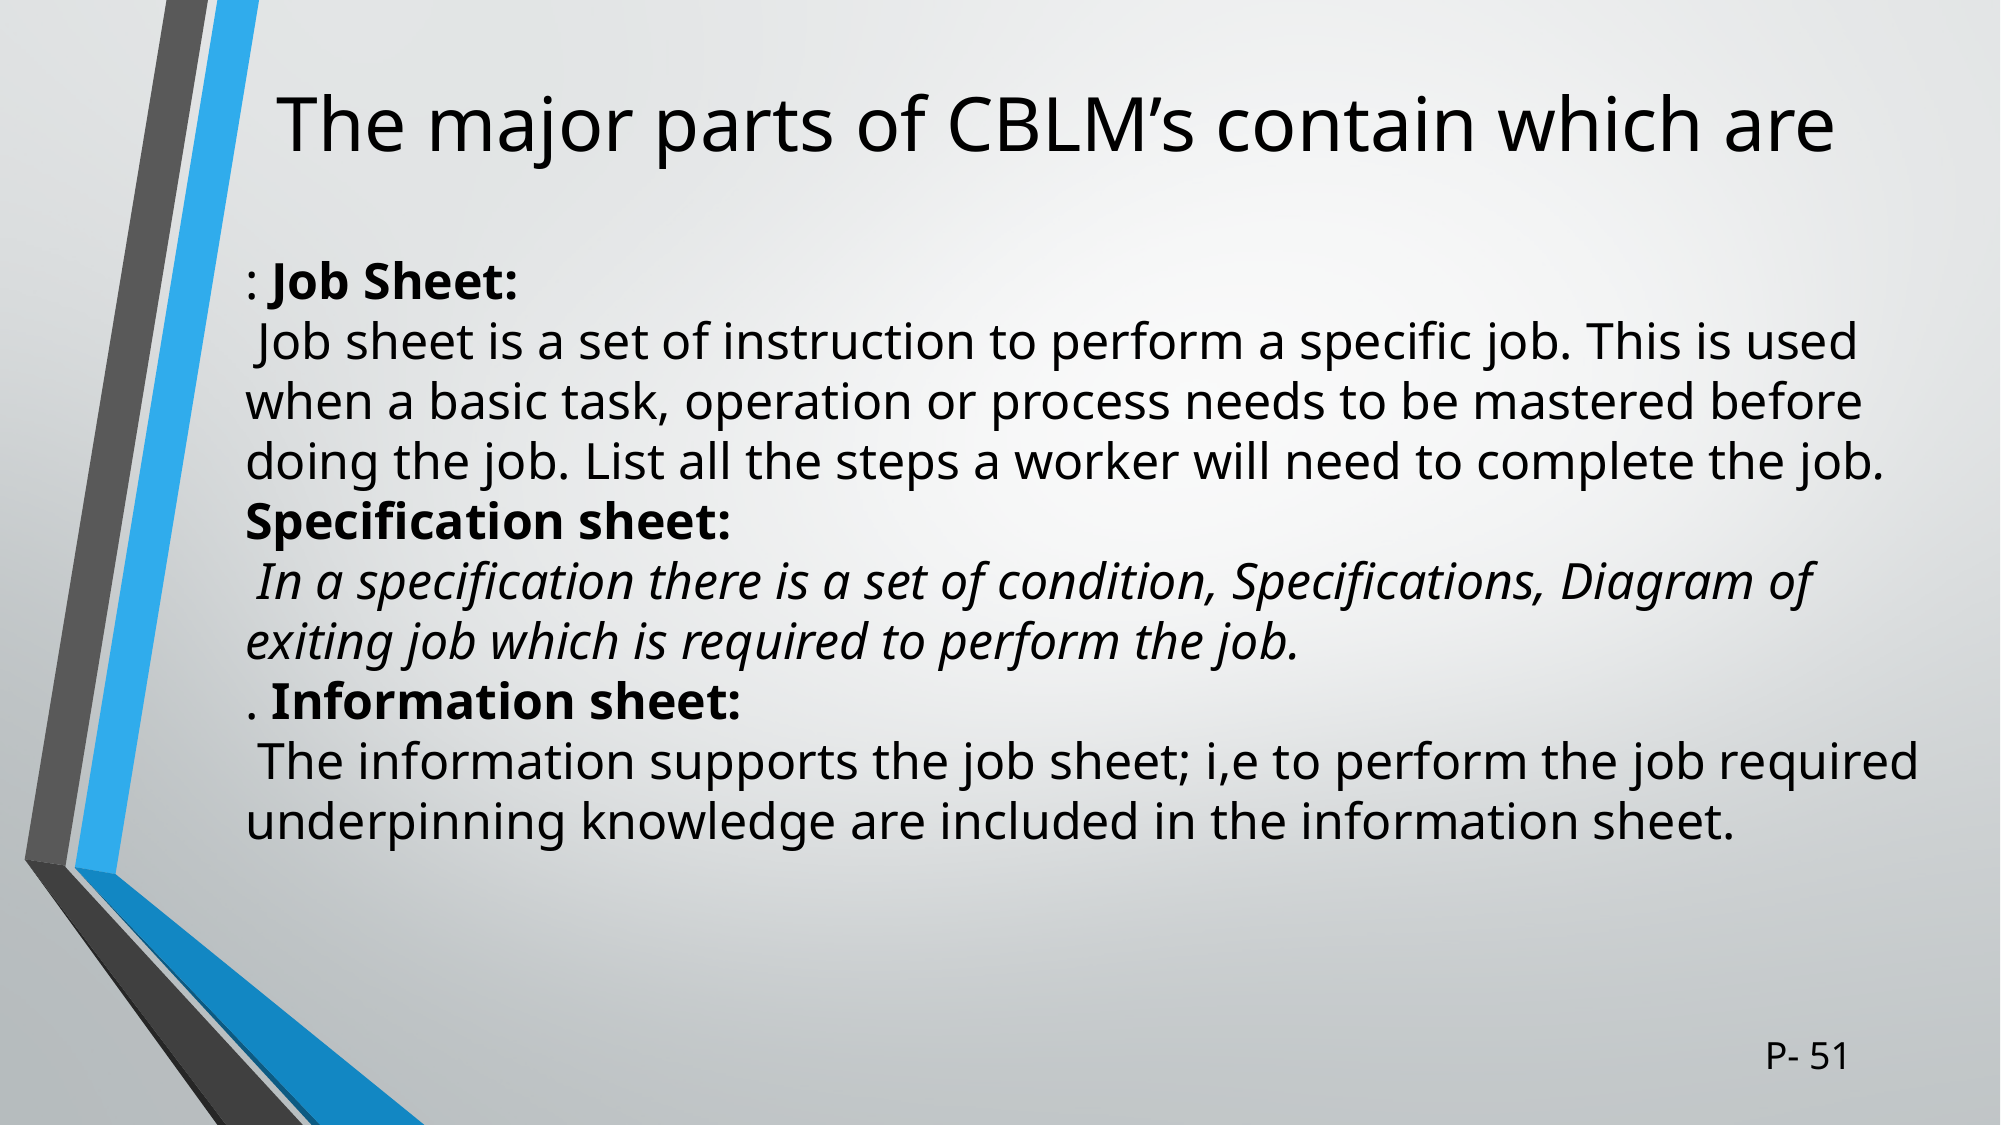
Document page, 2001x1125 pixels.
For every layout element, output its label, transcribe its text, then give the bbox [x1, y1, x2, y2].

title The major parts of CBLM’s contain which are [115, 49, 2000, 194]
text_box [421, 98, 452, 186]
text_box : Job Sheet: Job sheet is a set of instruction to perform a specific job. This is used when a basic task, operation or process needs to be mastered before doing the job. List all the steps a worker will need to complete the job. Specification sheet: In a specification there is a set of condition, Specifications, Diagram of exiting job which is required to perform the job. . Information sheet: The information supports the job sheet; i,e to perform the job required underpinning knowledge are included in the information sheet. [230, 241, 1961, 902]
text_box P- 51 [1749, 1024, 1920, 1085]
